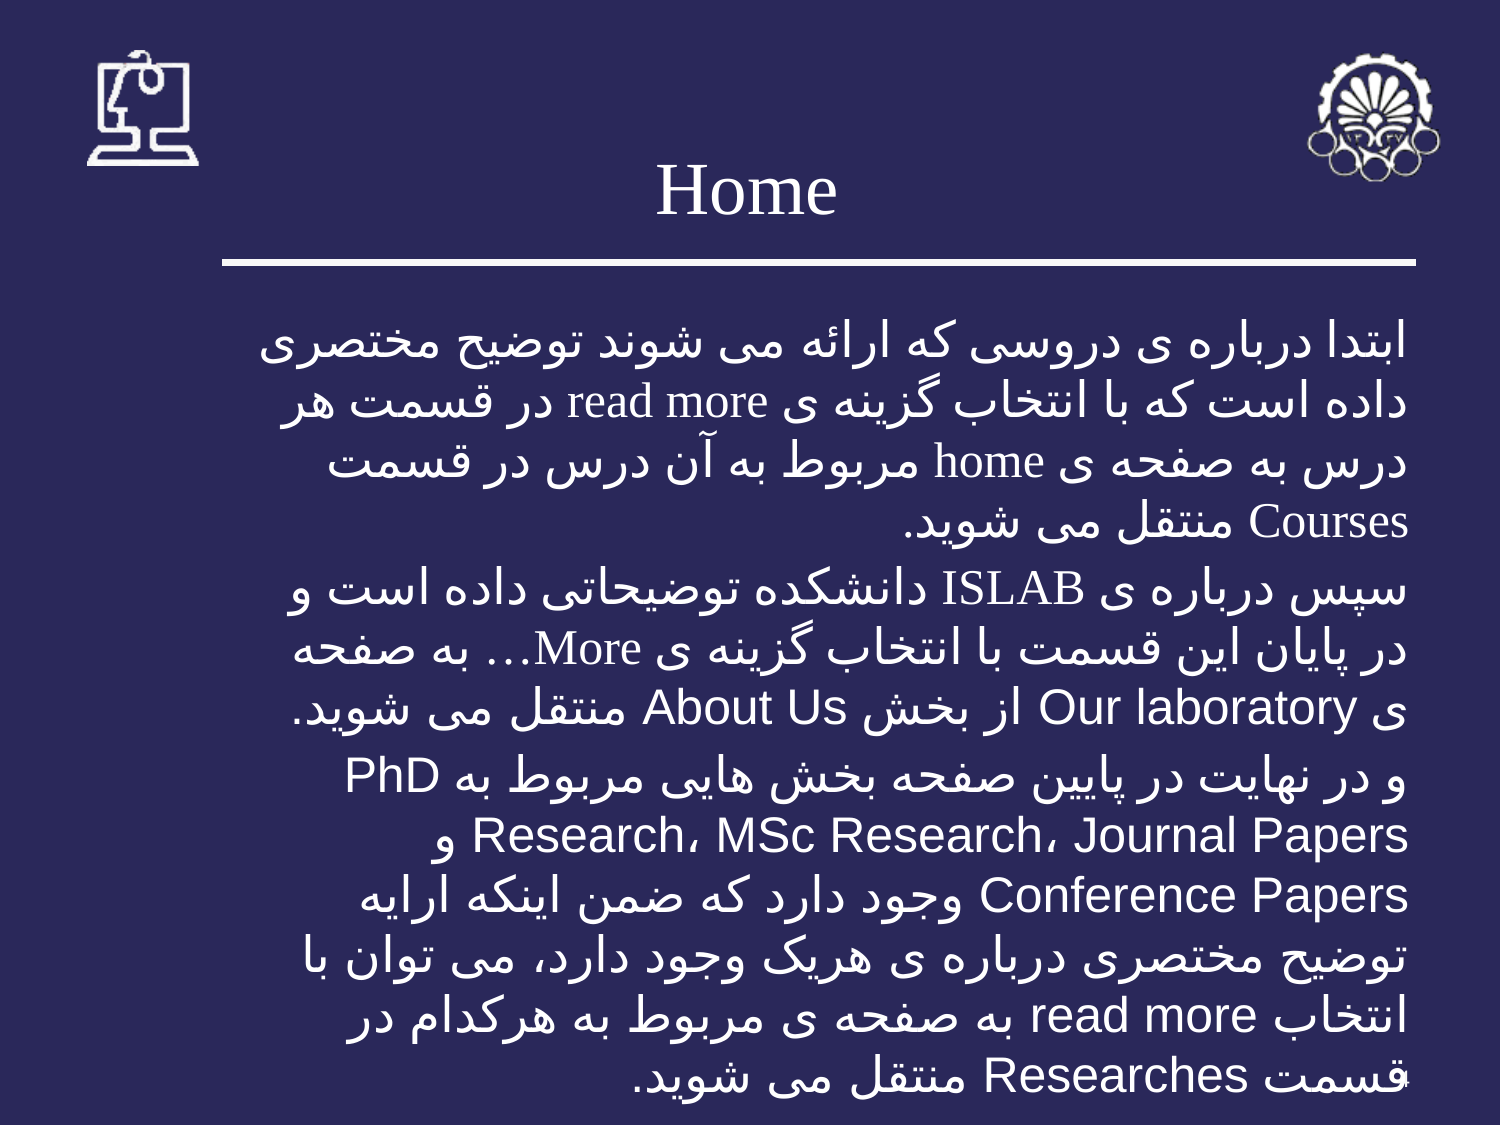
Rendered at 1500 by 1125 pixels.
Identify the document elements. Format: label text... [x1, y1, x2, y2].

list ابتدا درباره ی دروسی که ارائه می شوند توضیح مختصری داده است که با انتخاب گزینه ی read more در قسمت هر درس به صفحه ی home مربوط به آن درس در قسمت Courses منتقل می شوید. سپس درباره ی ISLAB دانشکده توضیحاتی داده است و در پایان این قسمت با انتخاب گزینه ی More… به صفحه ی Our laboratory از بخش About Us منتقل می شوید. و در نهایت در پایین صفحه بخش هایی مربوط به PhD Research، MSc Research، Journal Papers و Conference Papers وجود دارد که ضمن اینکه ارایه توضیح مختصری درباره ی هریک وجود دارد، می توان با انتخاب read more به صفحه ی مربوط به هرکدام در قسمت Researches منتقل می شوید. [224, 299, 1425, 975]
title Home [224, 49, 1270, 237]
slide_number ‹#› [1074, 1025, 1425, 1100]
picture [87, 50, 218, 166]
picture [1298, 50, 1450, 188]
